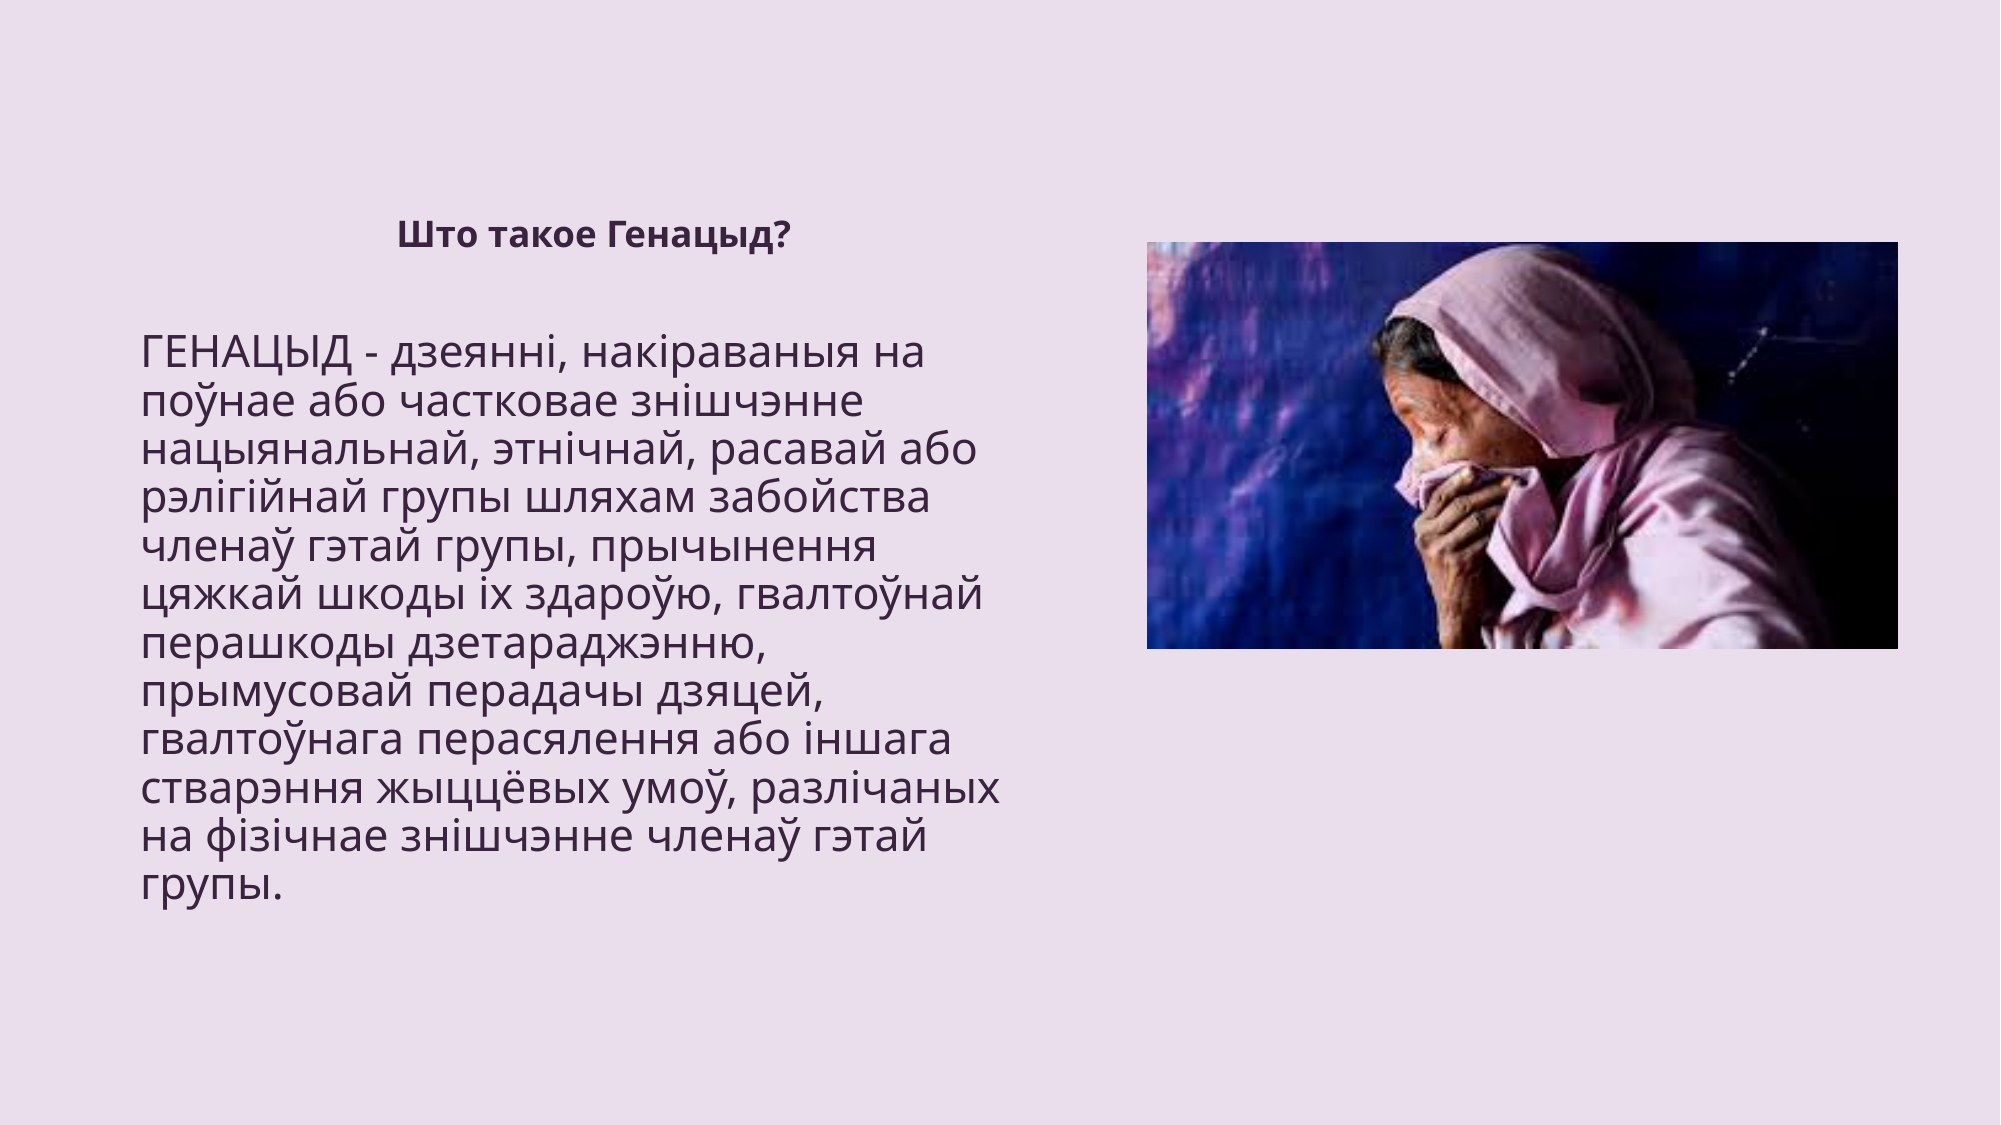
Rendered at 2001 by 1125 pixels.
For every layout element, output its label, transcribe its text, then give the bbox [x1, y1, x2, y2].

list Што такое Генацыд? ГЕНАЦЫД - дзеянні, накіраваныя на поўнае або частковае знішчэнне нацыянальнай, этнічнай, расавай або рэлігійнай групы шляхам забойства членаў гэтай групы, прычынення цяжкай шкоды іх здароўю, гвалтоўнай перашкоды дзетараджэнню, прымусовай перадачы дзяцей, гвалтоўнага перасялення або іншага стварэння жыццёвых умоў, разлічаных на фізічнае знішчэнне членаў гэтай групы. [125, 208, 1063, 923]
picture [1147, 242, 1898, 649]
